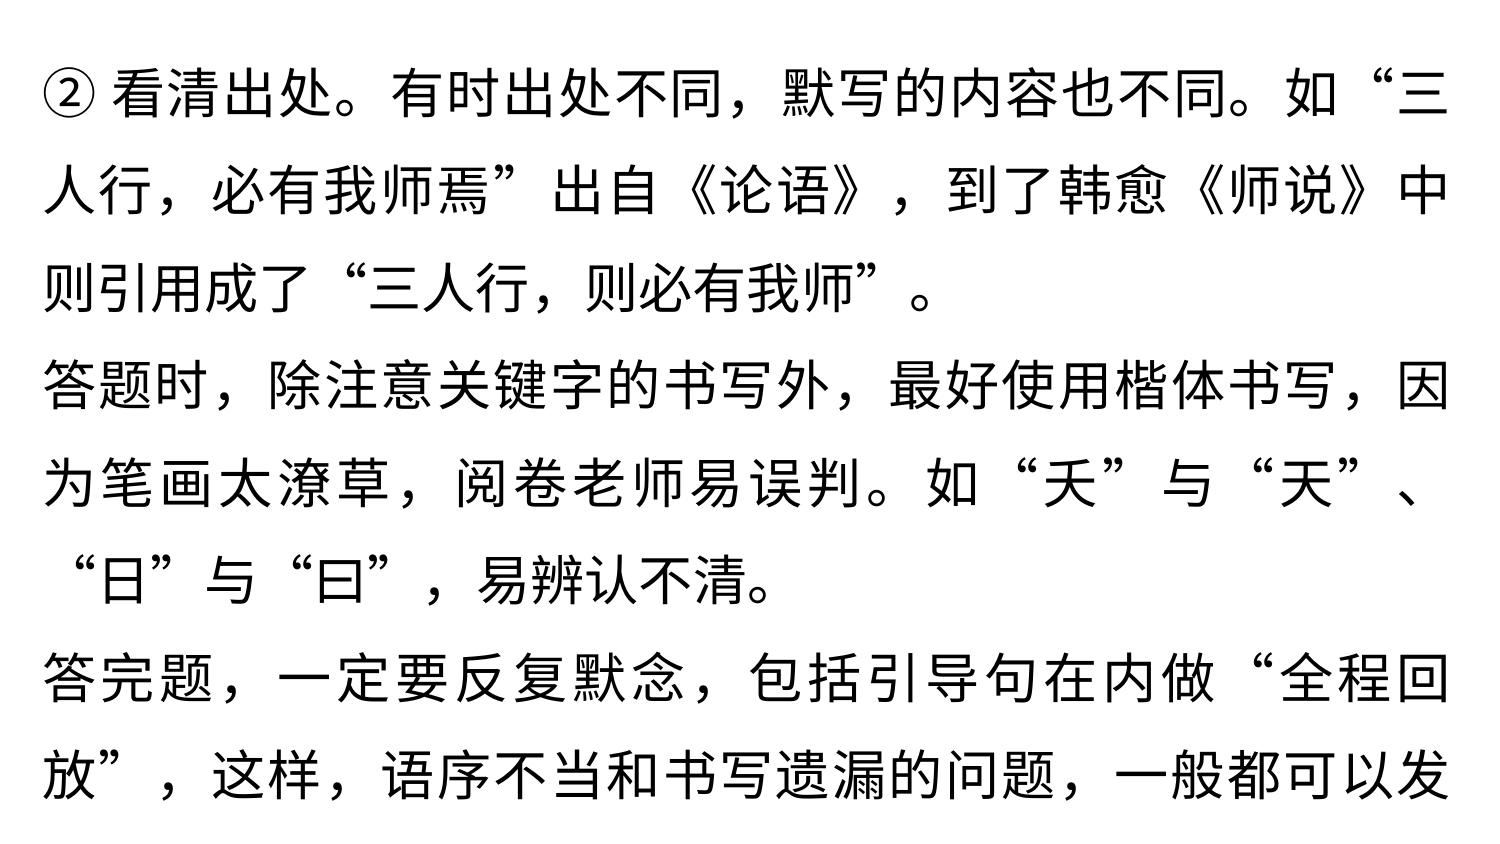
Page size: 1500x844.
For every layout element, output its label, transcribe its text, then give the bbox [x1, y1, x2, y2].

text_box ②看清出处。有时出处不同，默写的内容也不同。如“三人行，必有我师焉”出自《论语》，到了韩愈《师说》中则引用成了“三人行，则必有我师”。 答题时，除注意关键字的书写外，最好使用楷体书写，因为笔画太潦草，阅卷老师易误判。如“夭”与“天”、“日”与“曰”，易辨认不清。 答完题，一定要反复默念，包括引导句在内做“全程回放”，这样，语序不当和书写遗漏的问题，一般都可以发现并纠正。 [27, 19, 1466, 844]
